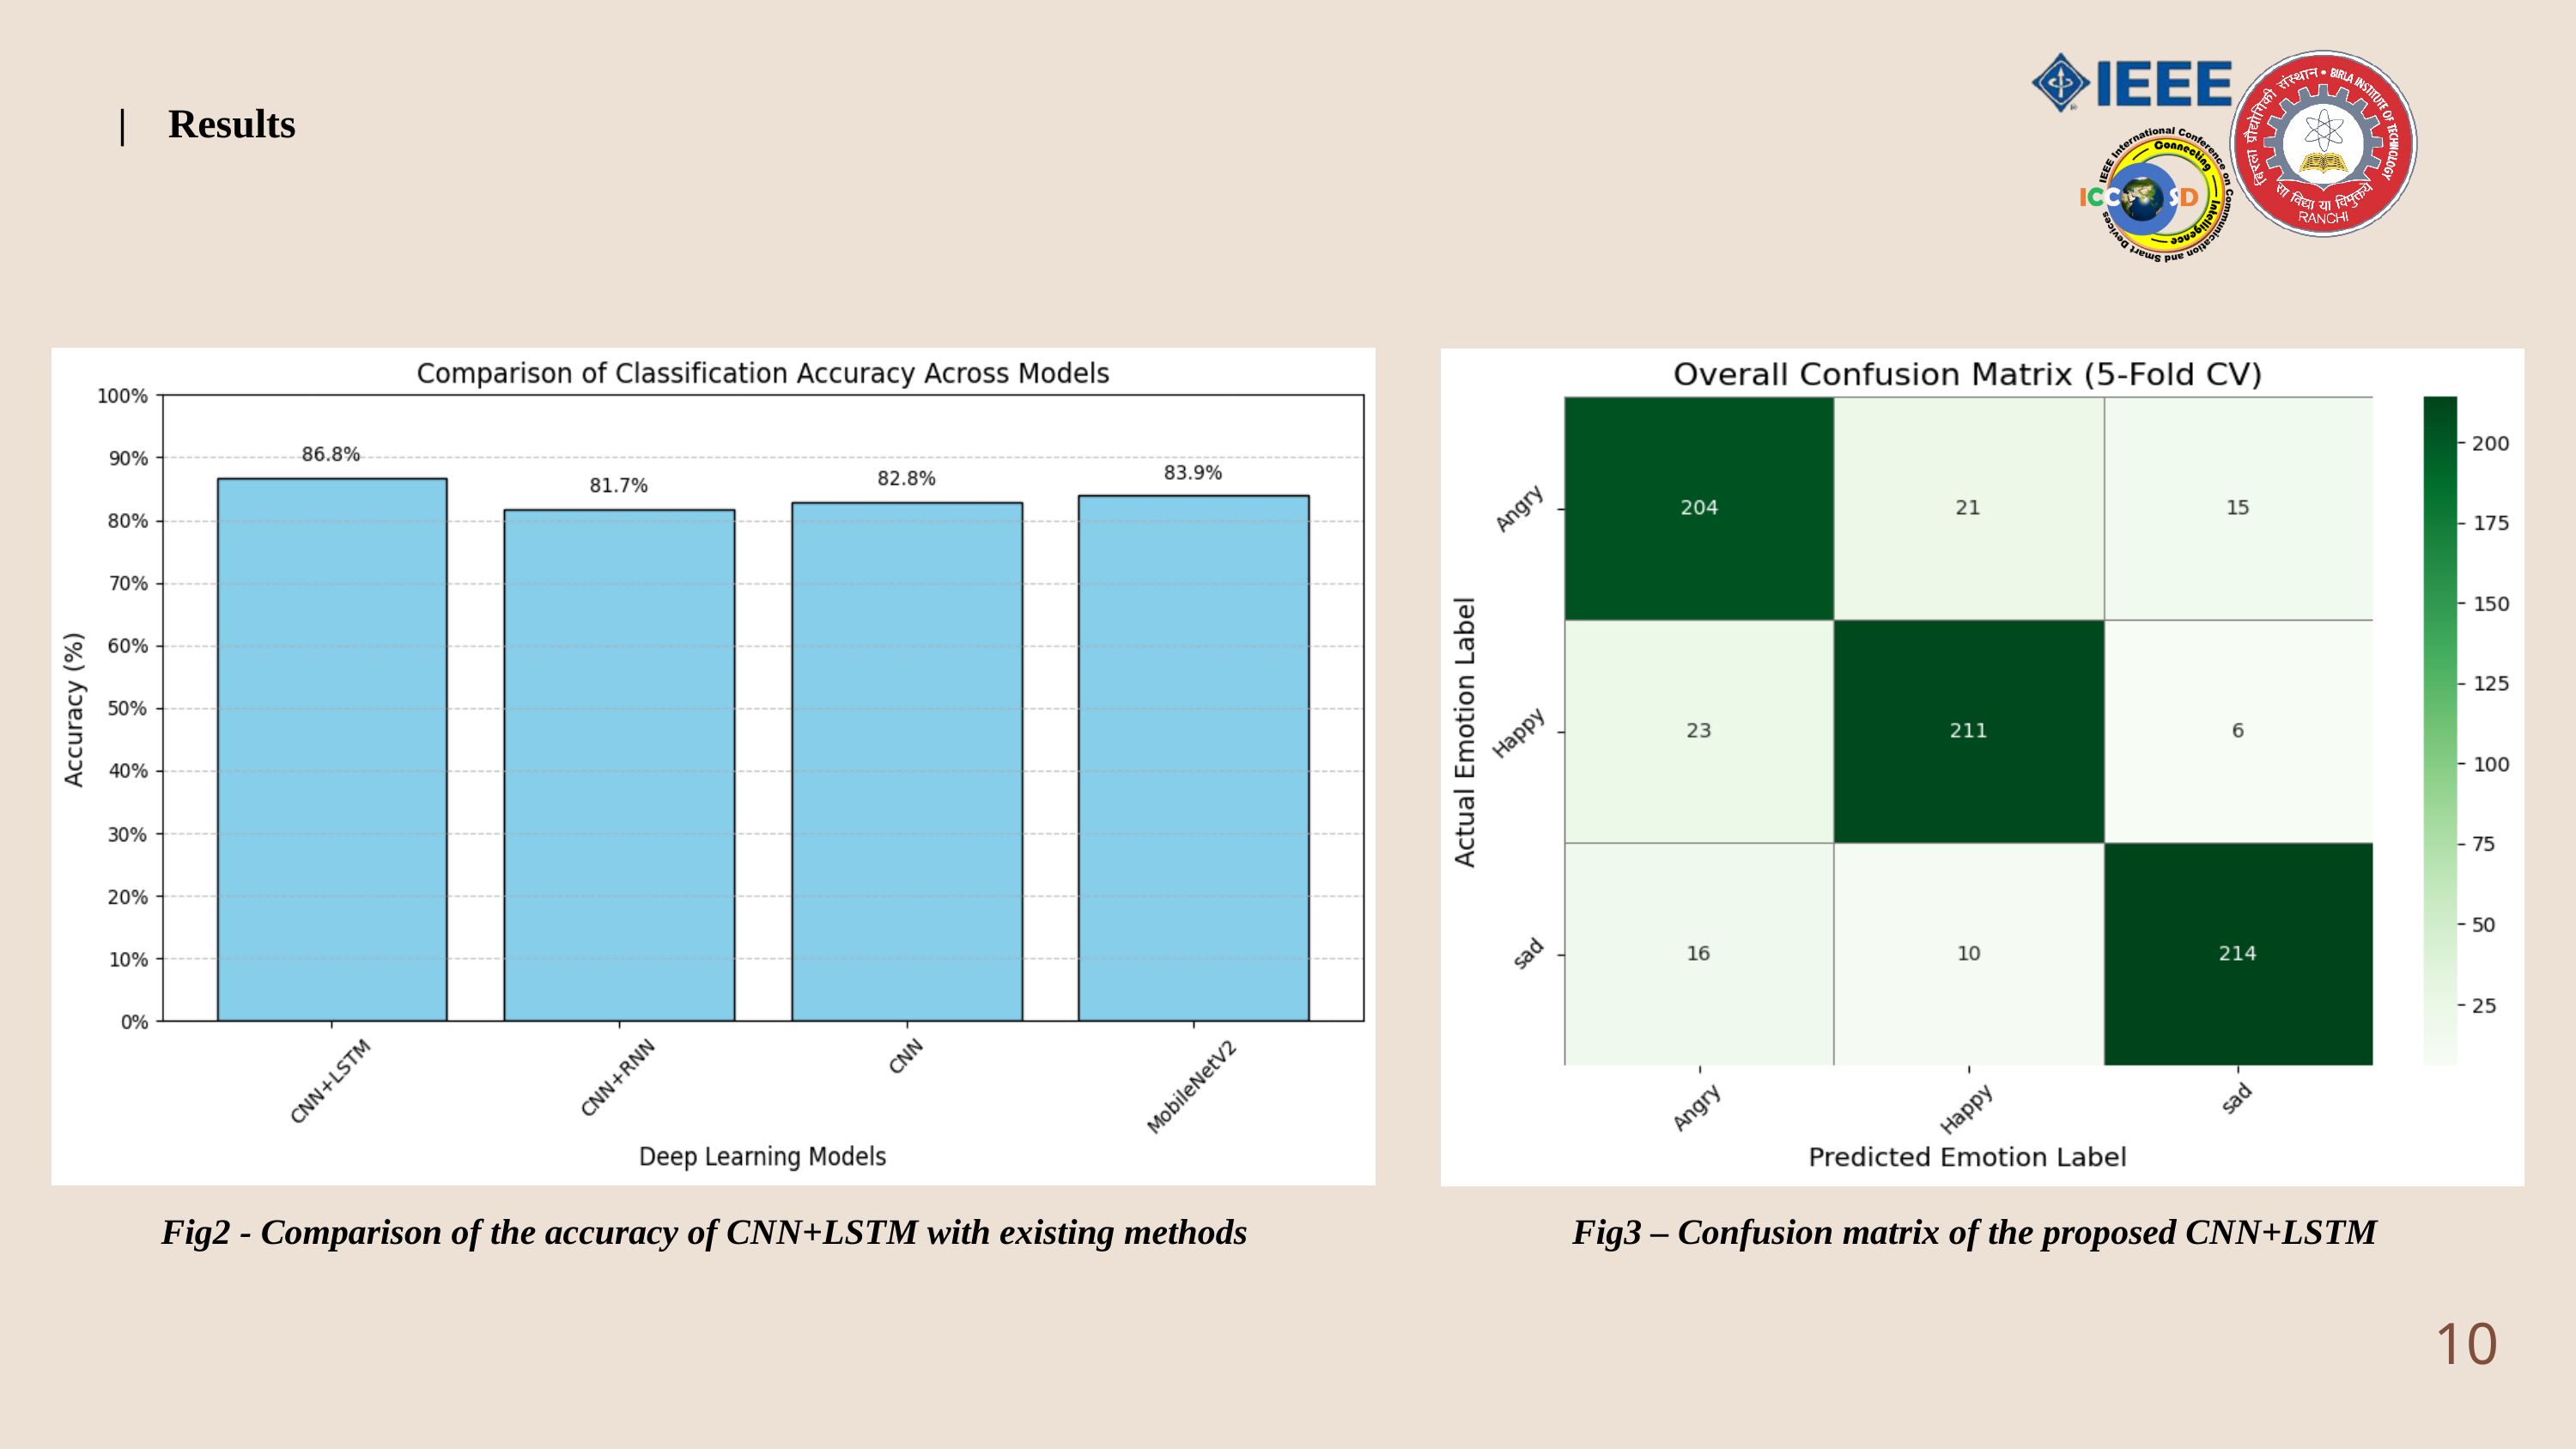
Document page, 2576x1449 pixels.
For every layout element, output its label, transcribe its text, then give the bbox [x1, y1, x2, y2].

text_box Fig3 – Confusion matrix of the proposed CNN+LSTM [1572, 1217, 2474, 1252]
picture [1441, 348, 2524, 1186]
text_box Fig2 - Comparison of the accuracy of CNN+LSTM with existing methods [161, 1217, 1261, 1252]
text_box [2026, 46, 2418, 264]
text_box | Results [118, 112, 574, 147]
picture [52, 348, 1376, 1185]
text_box 10 [2412, 1295, 2522, 1376]
